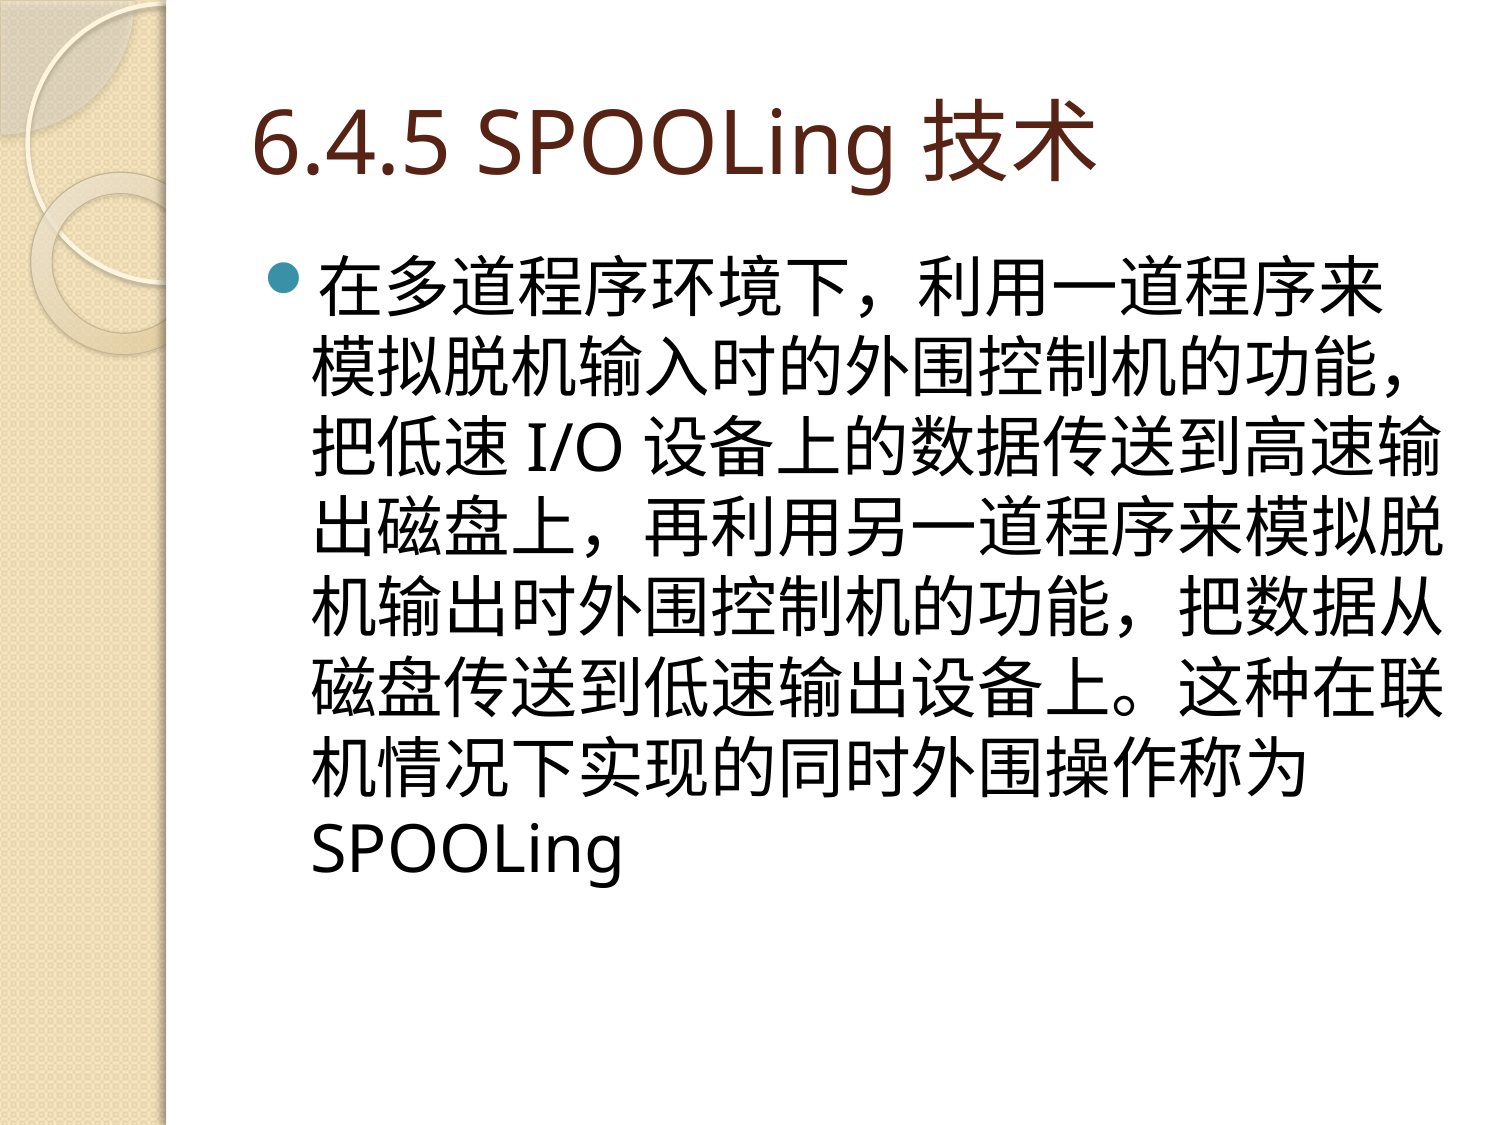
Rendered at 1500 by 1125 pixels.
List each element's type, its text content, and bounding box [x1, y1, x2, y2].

list 在多道程序环境下，利用一道程序来模拟脱机输入时的外围控制机的功能，把低速I/O设备上的数据传送到高速输出磁盘上，再利用另一道程序来模拟脱机输出时外围控制机的功能，把数据从磁盘传送到低速输出设备上。这种在联机情况下实现的同时外围操作称为SPOOLing [235, 237, 1466, 1025]
title 6.4.5 SPOOLing技术 [235, 45, 1466, 233]
